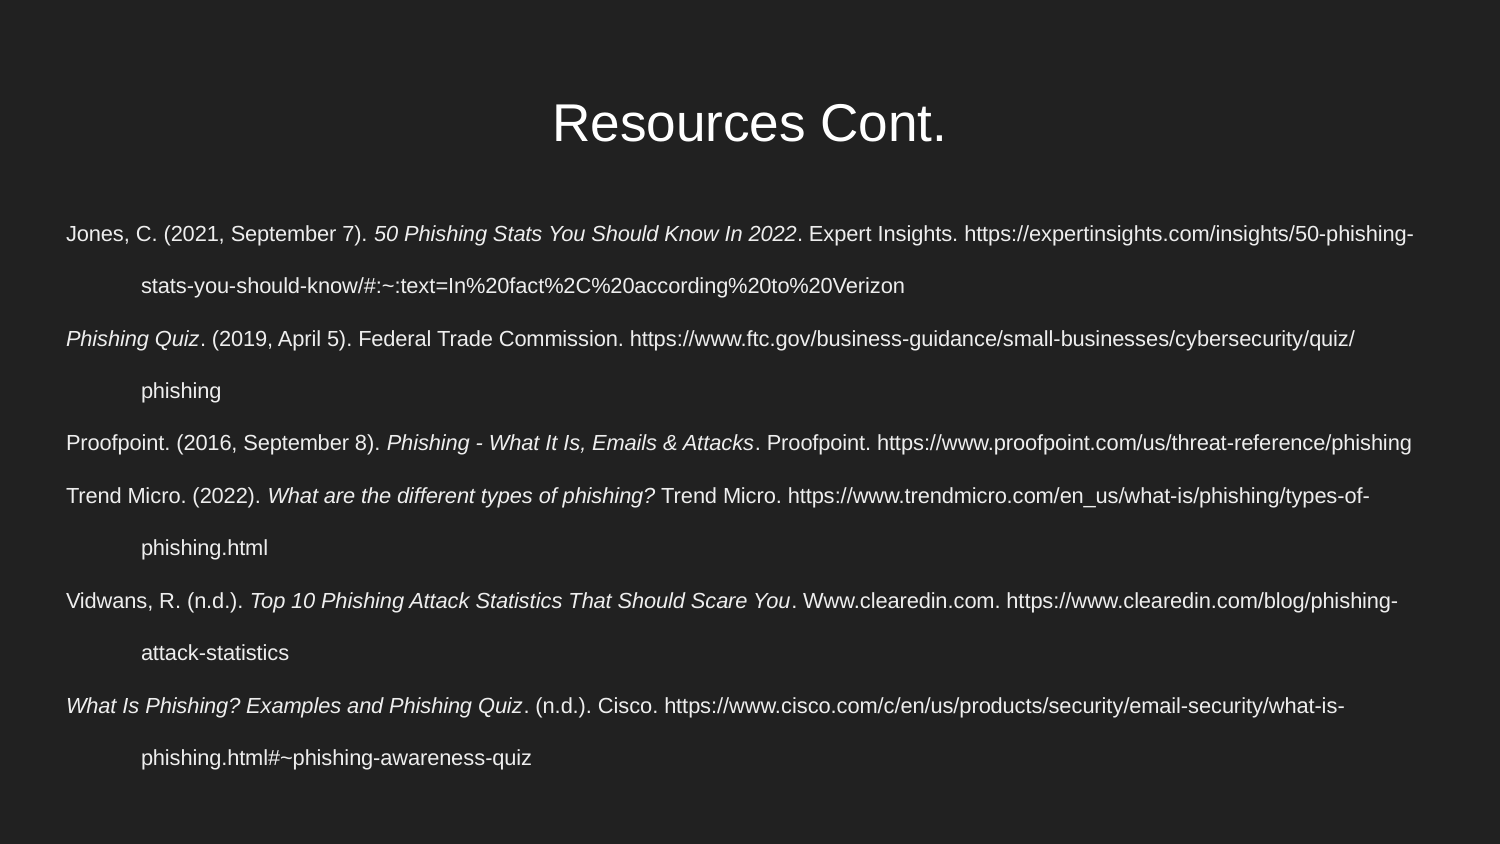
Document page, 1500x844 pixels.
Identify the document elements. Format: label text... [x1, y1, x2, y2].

list Jones, C. (2021, September 7). 50 Phishing Stats You Should Know In 2022. Expert Insights. https://expertinsights.com/insights/50-phishing-stats-you-should-know/#:~:text=In%20fact%2C%20according%20to%20Verizon Phishing Quiz. (2019, April 5). Federal Trade Commission. https://www.ftc.gov/business-guidance/small-businesses/cybersecurity/quiz/phishing Proofpoint. (2016, September 8). Phishing - What It Is, Emails & Attacks. Proofpoint. https://www.proofpoint.com/us/threat-reference/phishing Trend Micro. (2022). What are the different types of phishing? Trend Micro. https://www.trendmicro.com/en_us/what-is/phishing/types-of-phishing.html Vidwans, R. (n.d.). Top 10 Phishing Attack Statistics That Should Scare You. Www.clearedin.com. https://www.clearedin.com/blog/phishing-attack-statistics What Is Phishing? Examples and Phishing Quiz. (n.d.). Cisco. https://www.cisco.com/c/en/us/products/security/email-security/what-is-phishing.html#~phishing-awareness-quiz [51, 177, 1449, 739]
title Resources Cont. [51, 72, 1449, 167]
